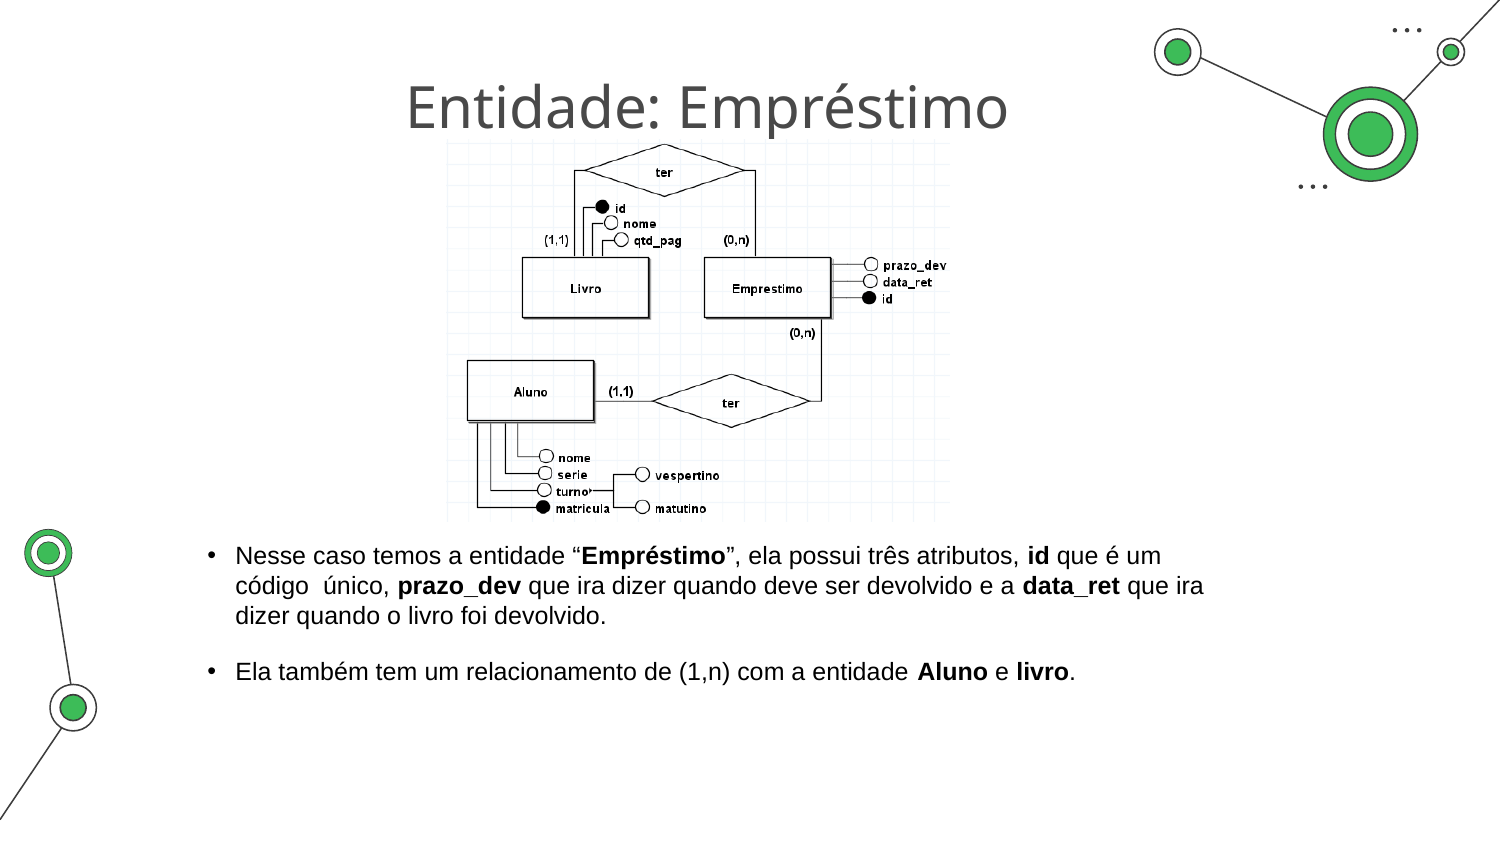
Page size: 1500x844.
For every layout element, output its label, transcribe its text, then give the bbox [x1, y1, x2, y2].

title Entidade: Empréstimo [372, 55, 1043, 150]
text_box Nesse caso temos a entidade “Empréstimo”, ela possui três atributos, id que é um código único, prazo_dev que ira dizer quando deve ser devolvido e a data_ret que ira dizer quando o livro foi devolvido. [192, 532, 1223, 637]
picture [446, 138, 950, 523]
text_box Ela também tem um relacionamento de (1,n) com a entidade Aluno e livro. [192, 648, 1223, 693]
